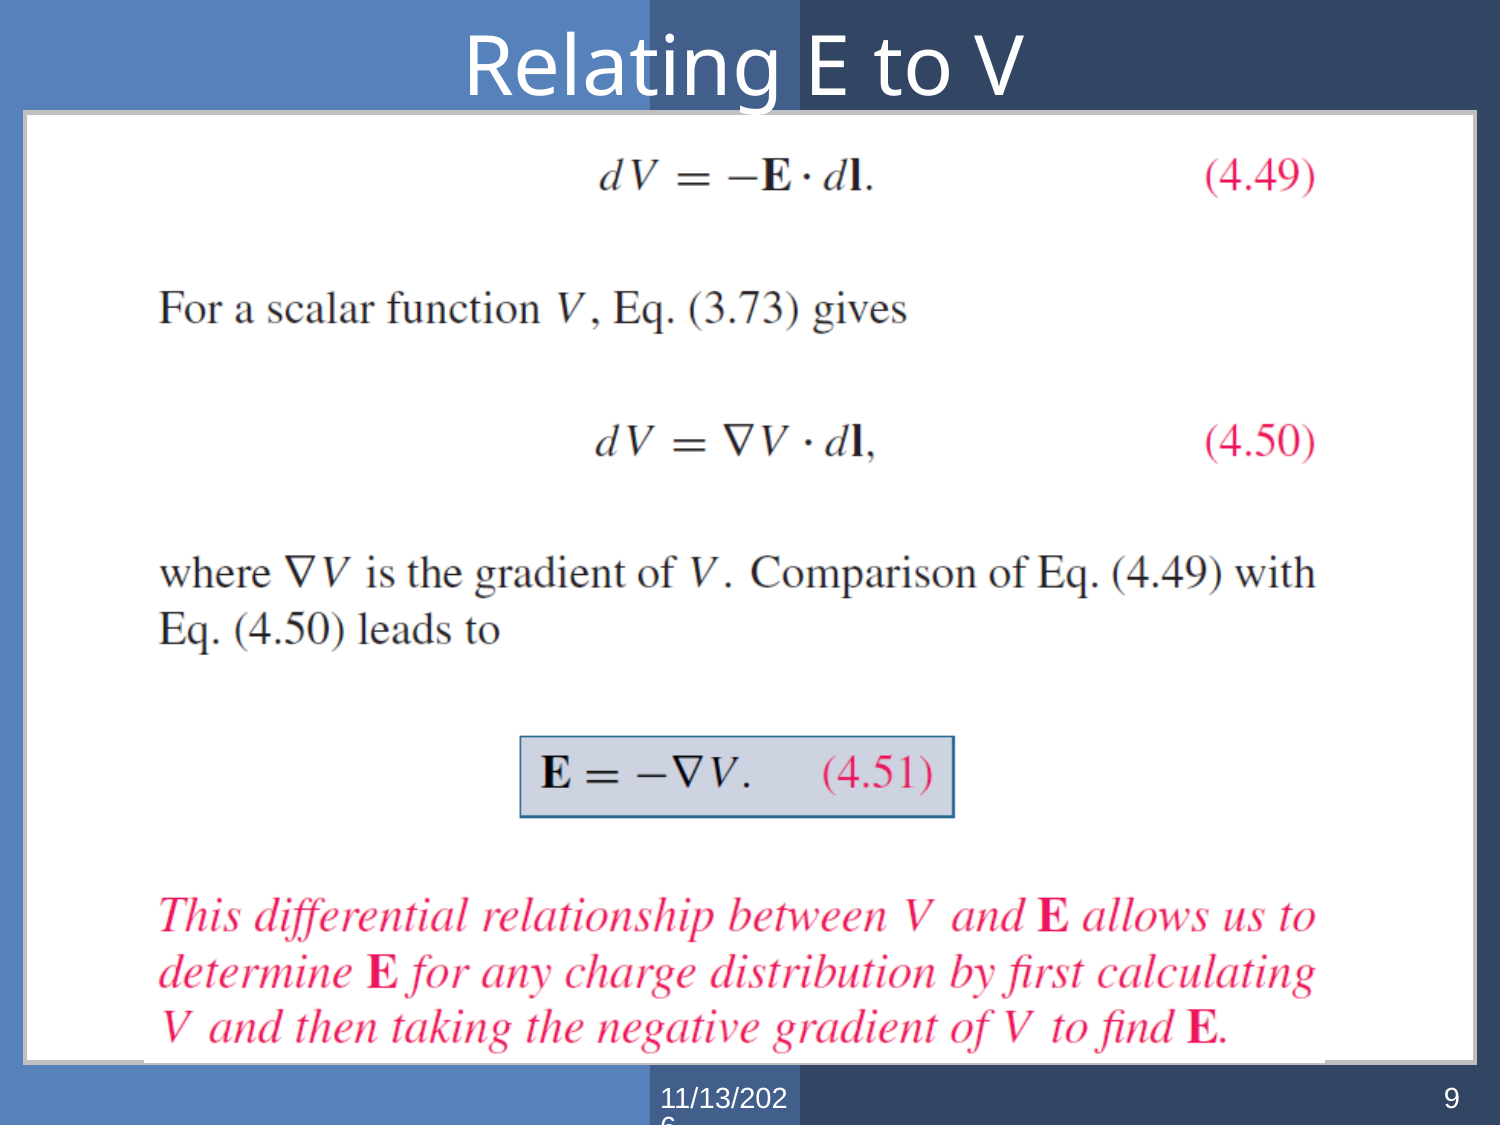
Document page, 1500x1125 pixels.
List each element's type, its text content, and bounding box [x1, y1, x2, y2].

picture [144, 137, 1326, 1063]
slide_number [644, 1071, 808, 1125]
title Relating E to V [49, 12, 1438, 113]
slide_number 9 [1124, 1071, 1476, 1125]
